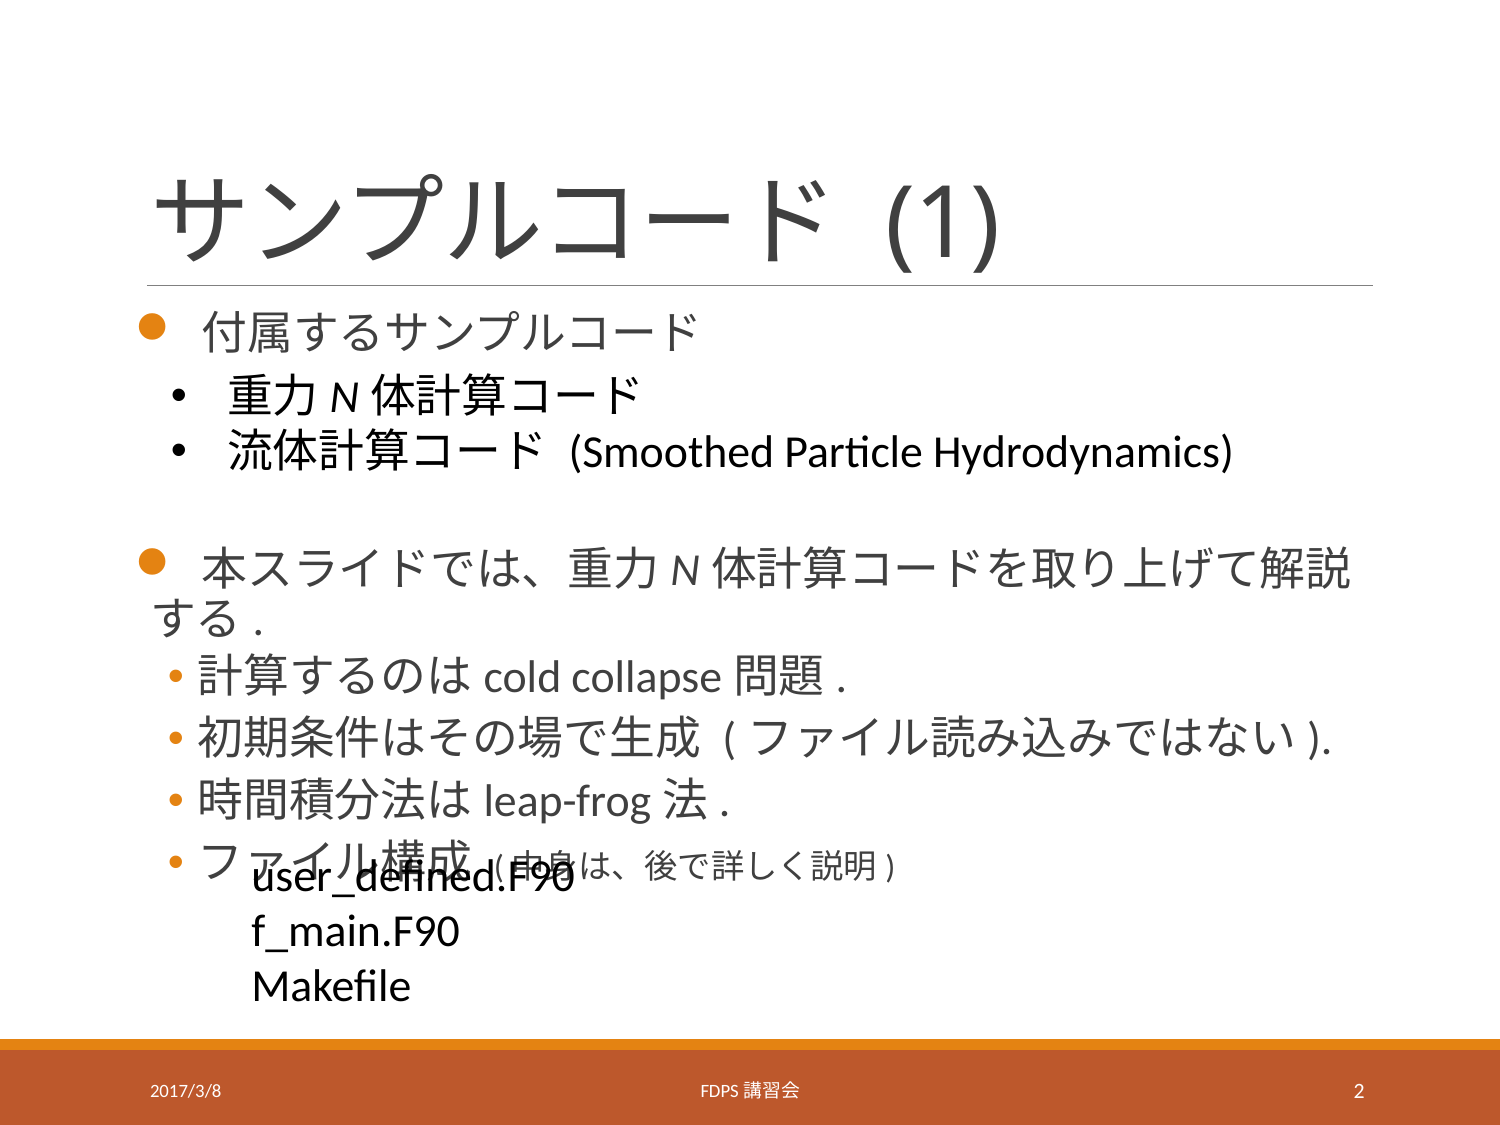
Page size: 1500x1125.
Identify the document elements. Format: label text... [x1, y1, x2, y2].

slide_number 2 [1218, 1059, 1380, 1120]
text_box 重力N体計算コード 流体計算コード (Smoothed Particle Hydrodynamics) [156, 359, 1250, 485]
text_box user_defined.F90 f_main.F90 Makefile [236, 837, 591, 1018]
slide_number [135, 1059, 440, 1120]
list 付属するサンプルコード 本スライドでは、重力N体計算コードを取り上げて解説する. 計算するのはcold collapse問題. 初期条件はその場で生成 (ファイル読み込みではない). 時間積分法はleap-frog法. ファイル構成 (中身は、後で詳しく説明) [135, 302, 1373, 963]
title サンプルコード (1) [135, 47, 1373, 285]
footer FDPS講習会 [453, 1059, 1047, 1120]
